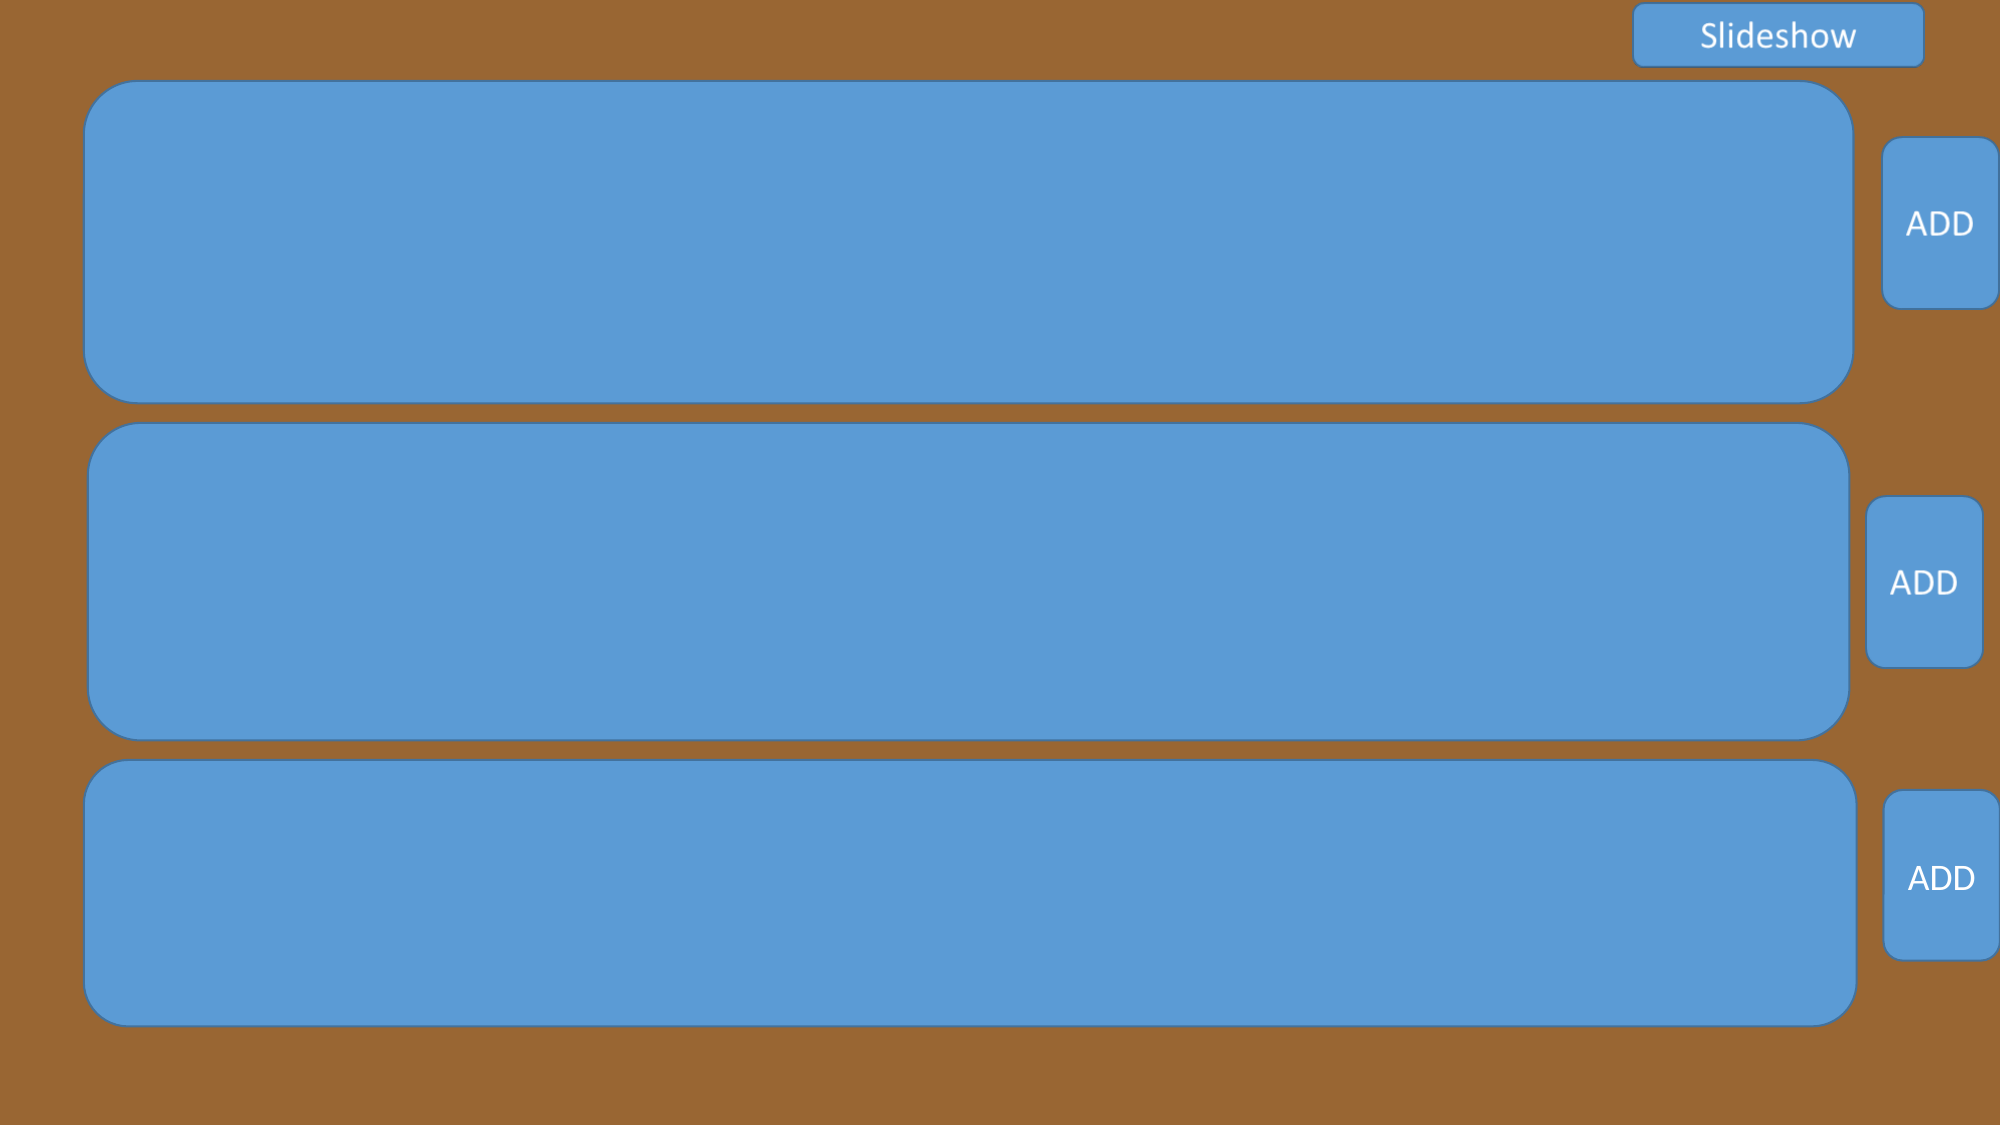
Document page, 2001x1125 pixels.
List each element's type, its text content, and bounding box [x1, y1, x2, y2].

picture [1632, 0, 1925, 81]
picture [1881, 136, 2000, 310]
text_box ADD [1882, 788, 2000, 962]
text_box [82, 758, 1858, 1028]
picture [1865, 495, 1984, 669]
text_box [82, 79, 1855, 405]
text_box [86, 421, 1851, 742]
